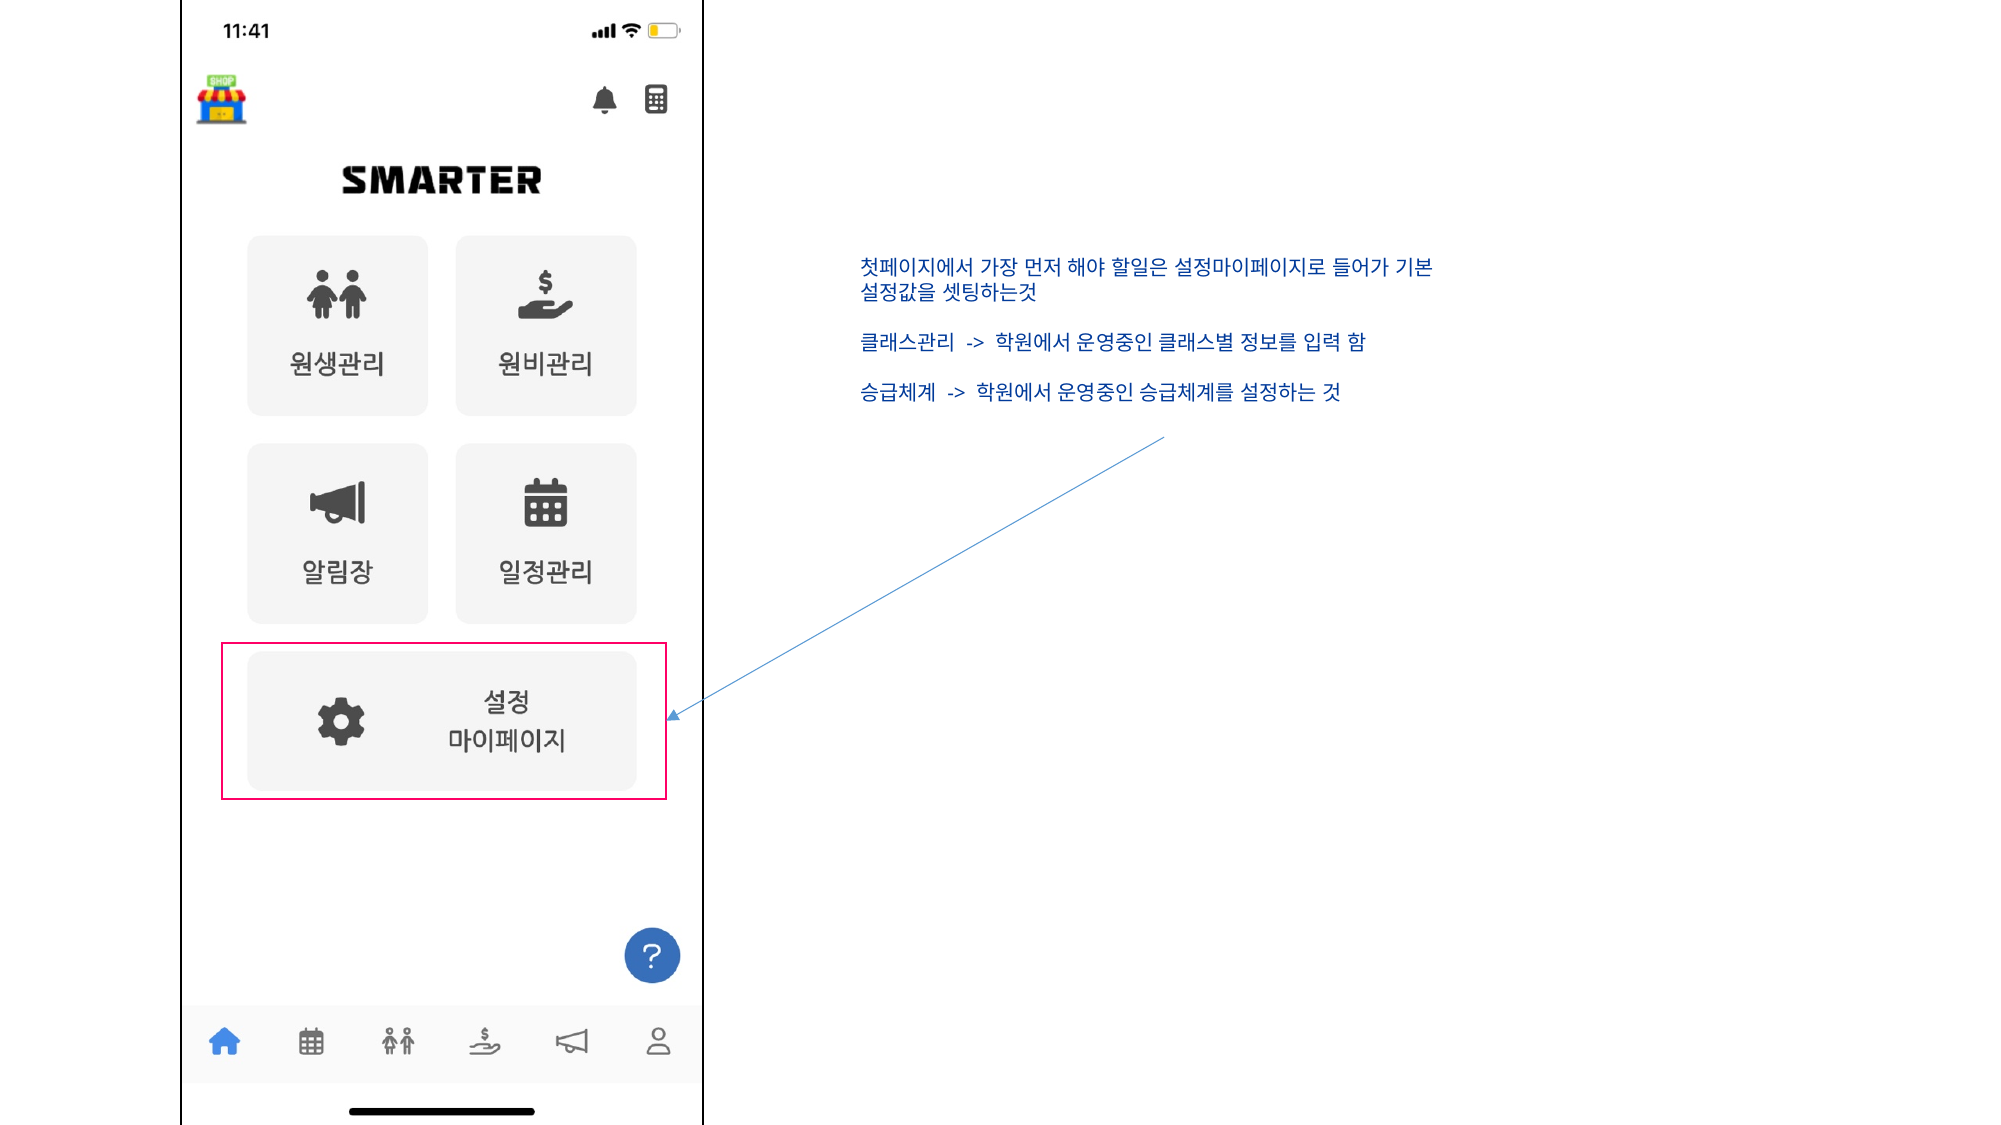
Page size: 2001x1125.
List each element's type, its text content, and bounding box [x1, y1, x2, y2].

text_box 첫페이지에서 가장 먼저 해야 할일은 설정마이페이지로 들어가 기본 설정값을 셋팅하는것 클래스관리 -> 학원에서 운영중인 클래스별 정보를 입력 함 승급체계 -> 학원에서 운영중인 승급체계를 설정하는 것 [845, 247, 1483, 438]
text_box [666, 438, 1165, 721]
picture [181, 0, 702, 1125]
